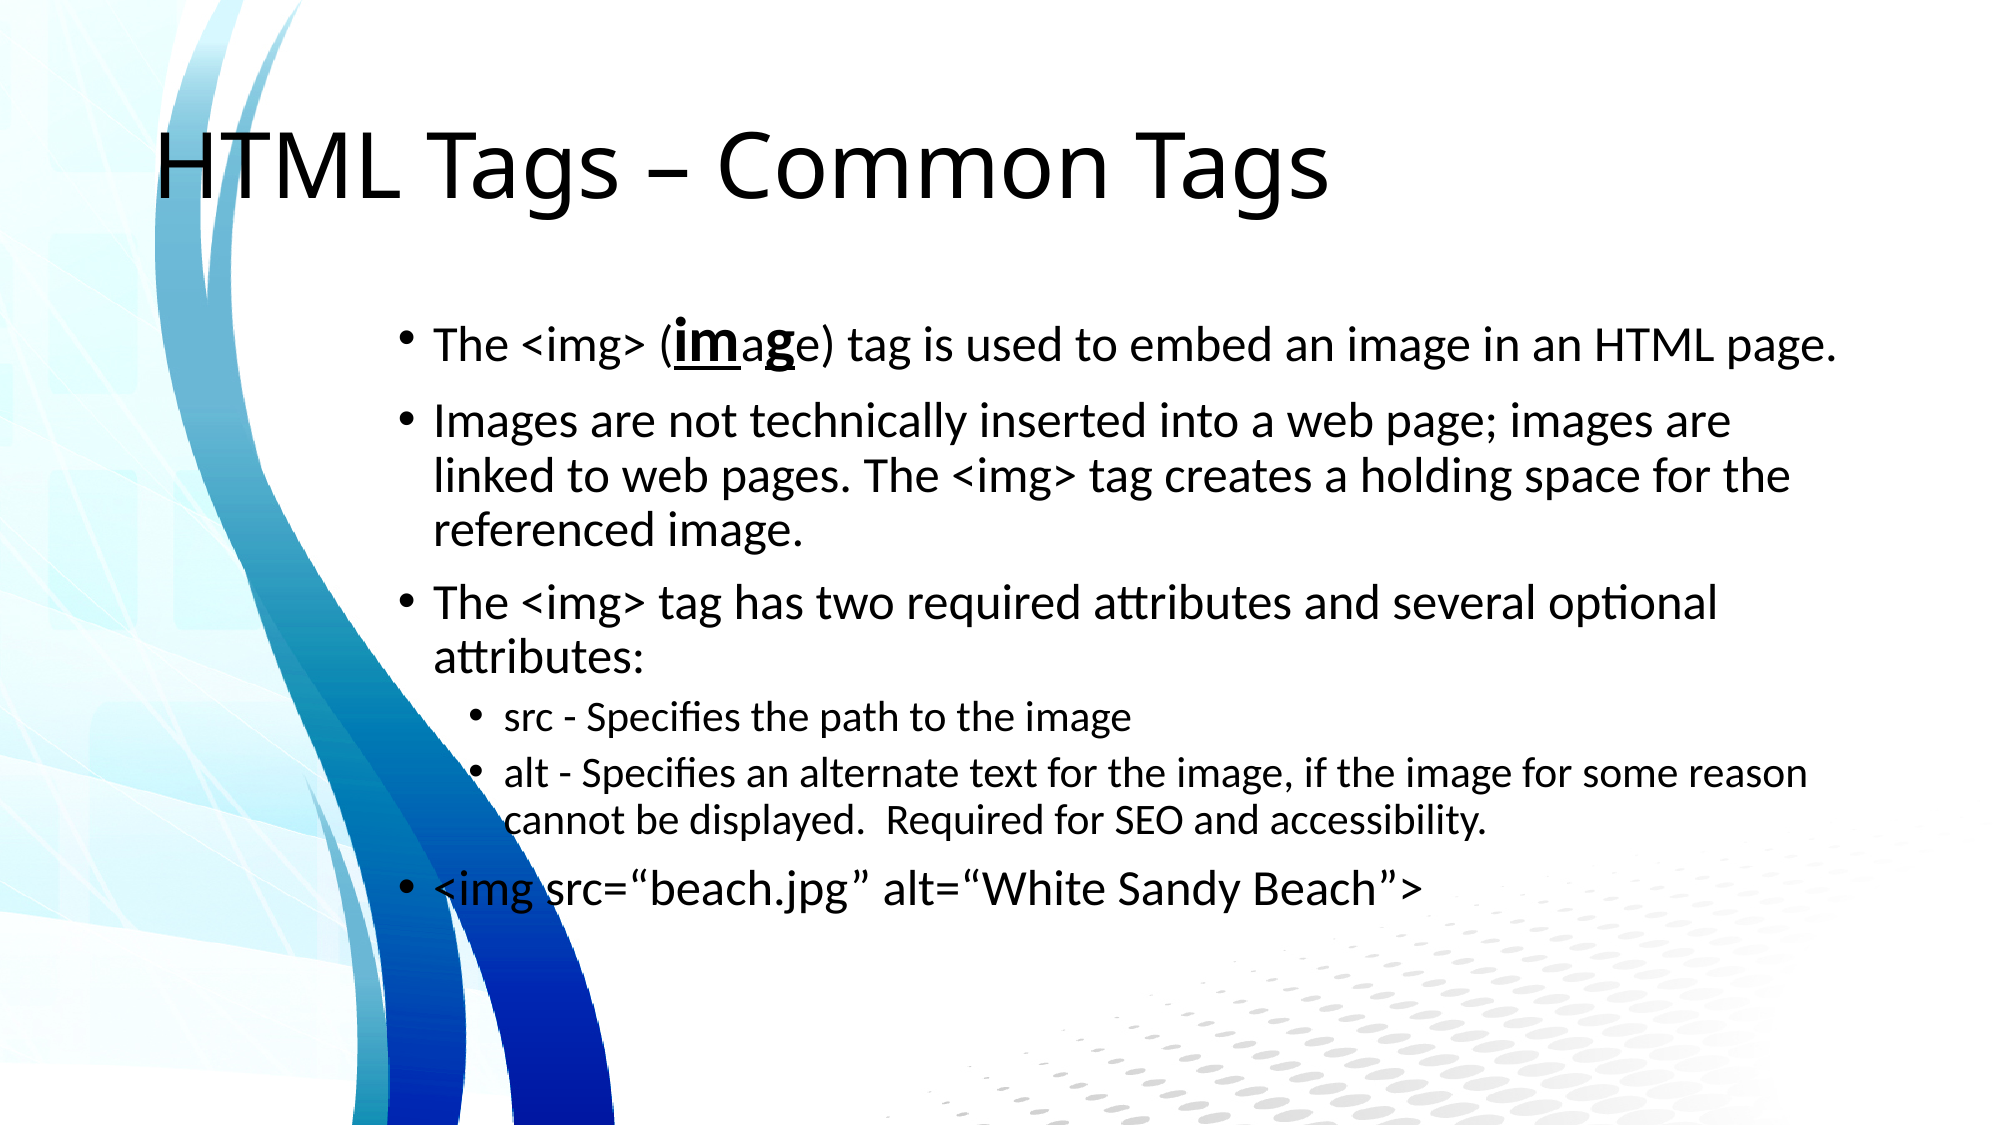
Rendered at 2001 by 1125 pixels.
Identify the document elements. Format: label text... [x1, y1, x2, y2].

title HTML Tags – Common Tags [137, 59, 1863, 278]
list The <img> (image) tag is used to embed an image in an HTML page. Images are not technically inserted into a web page; images are linked to web pages. The <img> tag creates a holding space for the referenced image. The <img> tag has two required attributes and several optional attributes: src - Specifies the path to the image alt - Specifies an alternate text for the image, if the image for some reason cannot be displayed. Required for SEO and accessibility. <img src=“beach.jpg” alt=“White Sandy Beach”> [382, 299, 1863, 948]
picture [0, 0, 2001, 1125]
